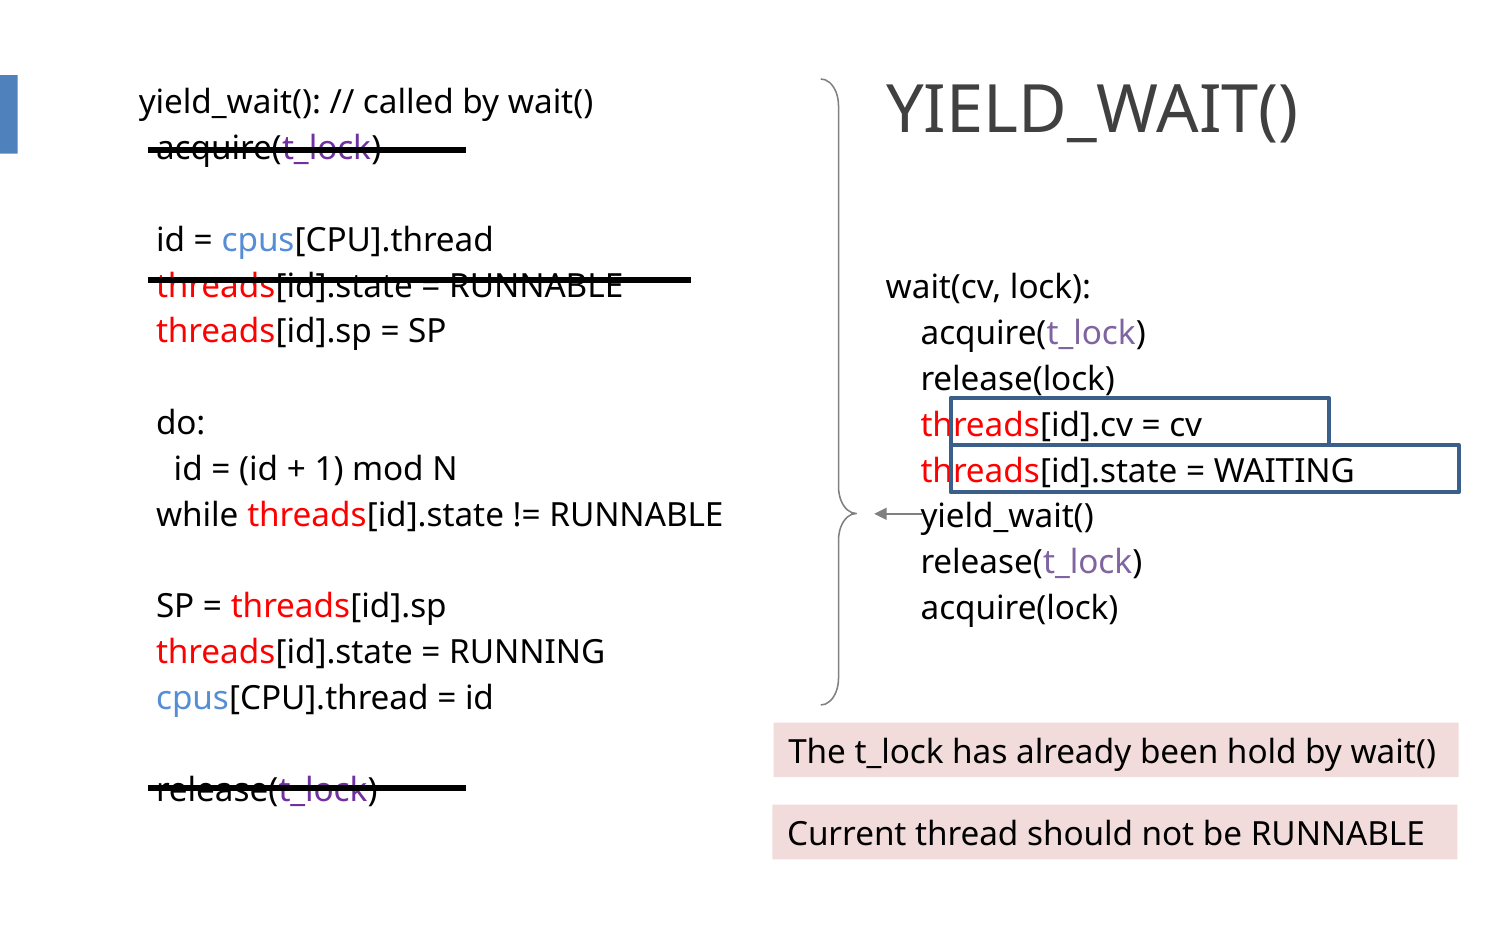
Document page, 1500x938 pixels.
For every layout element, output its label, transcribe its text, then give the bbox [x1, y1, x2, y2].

text_box [820, 78, 858, 706]
text_box Current thread should not be RUNNABLE [772, 804, 1458, 860]
text_box The t_lock has already been hold by wait() [773, 722, 1459, 778]
text_box wait(cv, lock): acquire(t_lock) release(lock) threads[id].cv = cv threads[id].state = WAITING yield_wait() release(t_lock) acquire(lock) [870, 252, 1500, 634]
text_box [949, 443, 1461, 494]
text_box [949, 396, 1331, 443]
text_box yield_wait(): // called by wait() acquire(t_lock) id = cpus[CPU].thread threads[id].state = RUNNABLE threads[id].sp = SP do: id = (id + 1) mod N while threads[id].state != RUNNABLE SP = threads[id].sp threads[id].state = RUNNING cpus[CPU].thread = id release(t_lock) [123, 67, 874, 816]
title YIELD_WAIT() [871, 27, 1422, 185]
